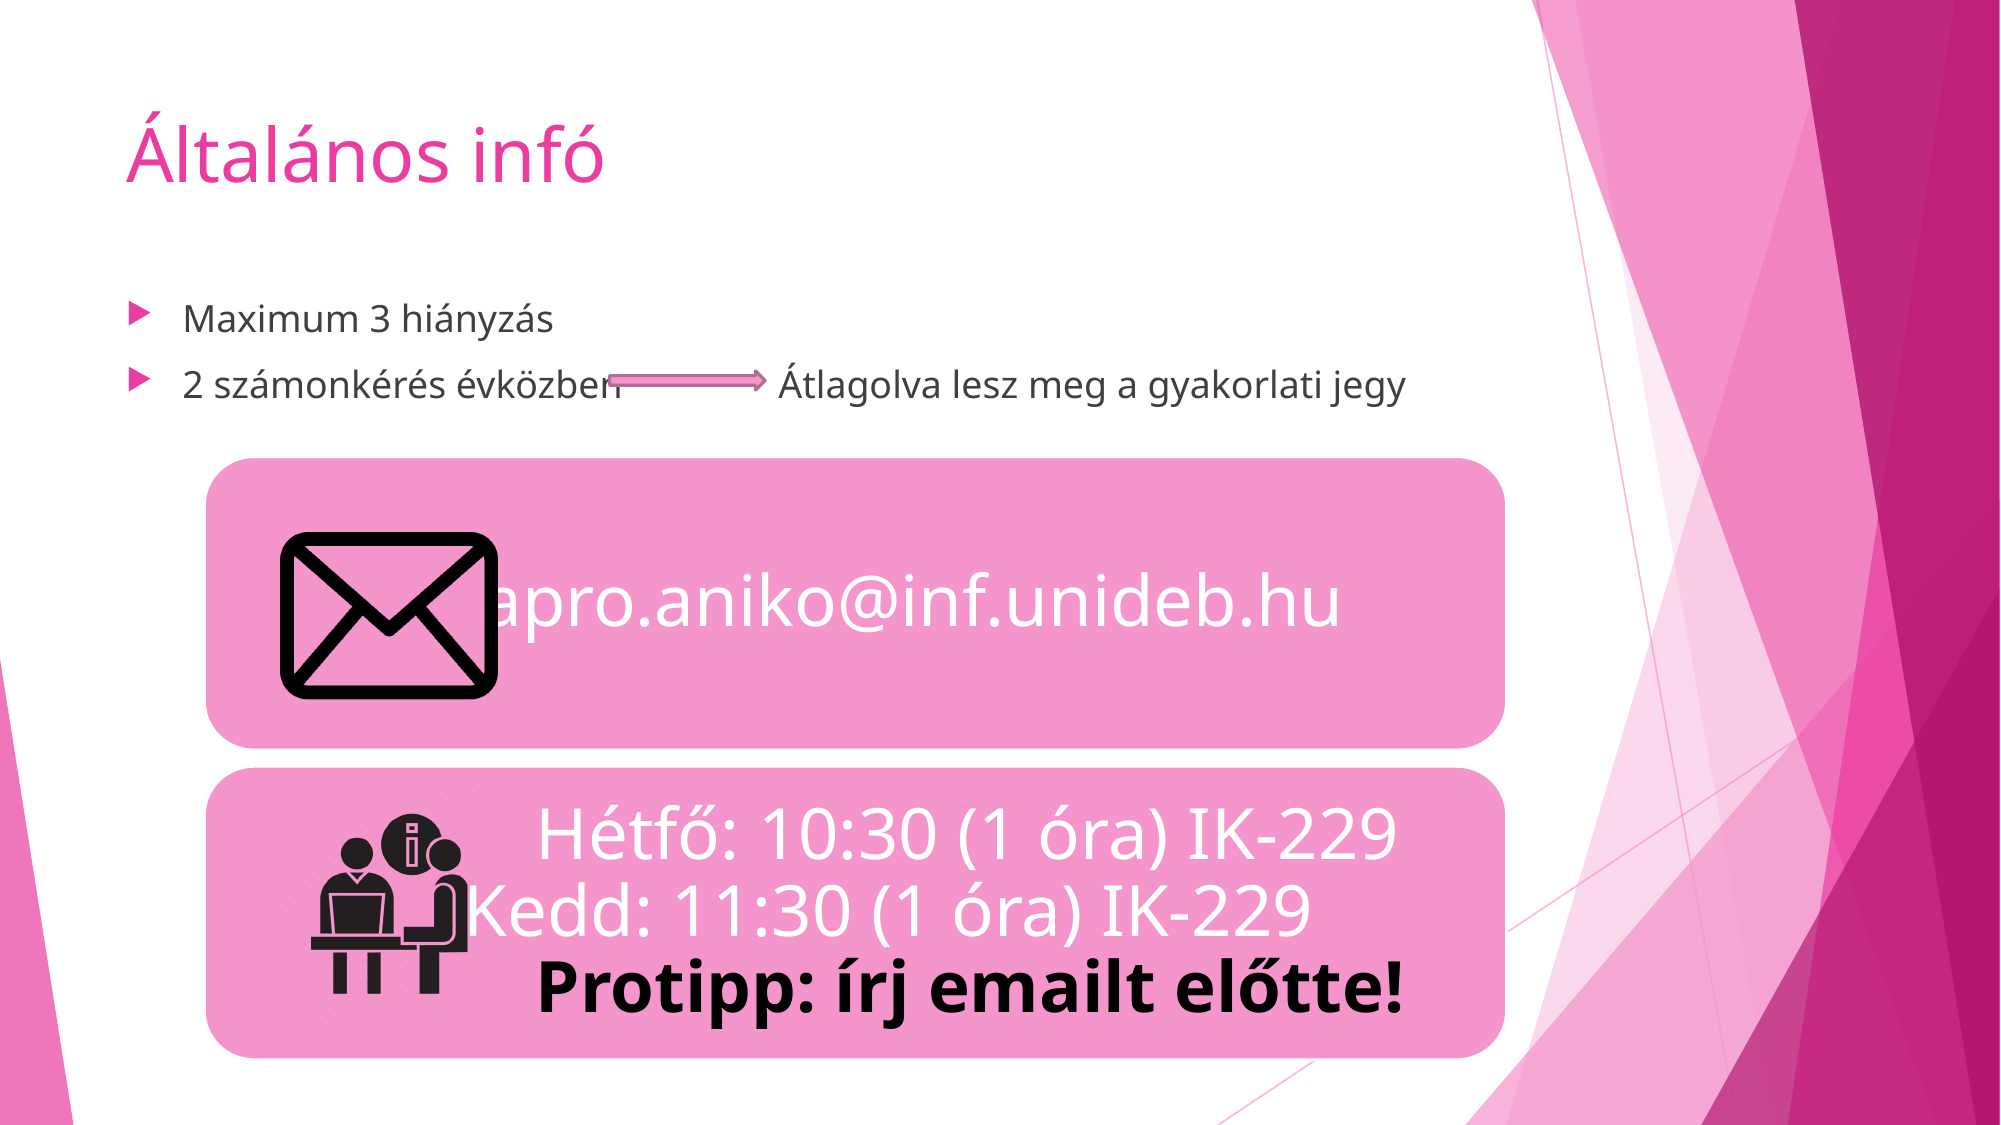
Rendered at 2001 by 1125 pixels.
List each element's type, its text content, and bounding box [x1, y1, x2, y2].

picture [280, 504, 498, 727]
title Általános infó [111, 99, 1522, 287]
text_box [609, 370, 766, 391]
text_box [204, 456, 1507, 1060]
picture [267, 782, 511, 1025]
list Maximum 3 hiányzás 2 számonkérés évközben Átlagolva lesz meg a gyakorlati jegy [111, 287, 1522, 991]
